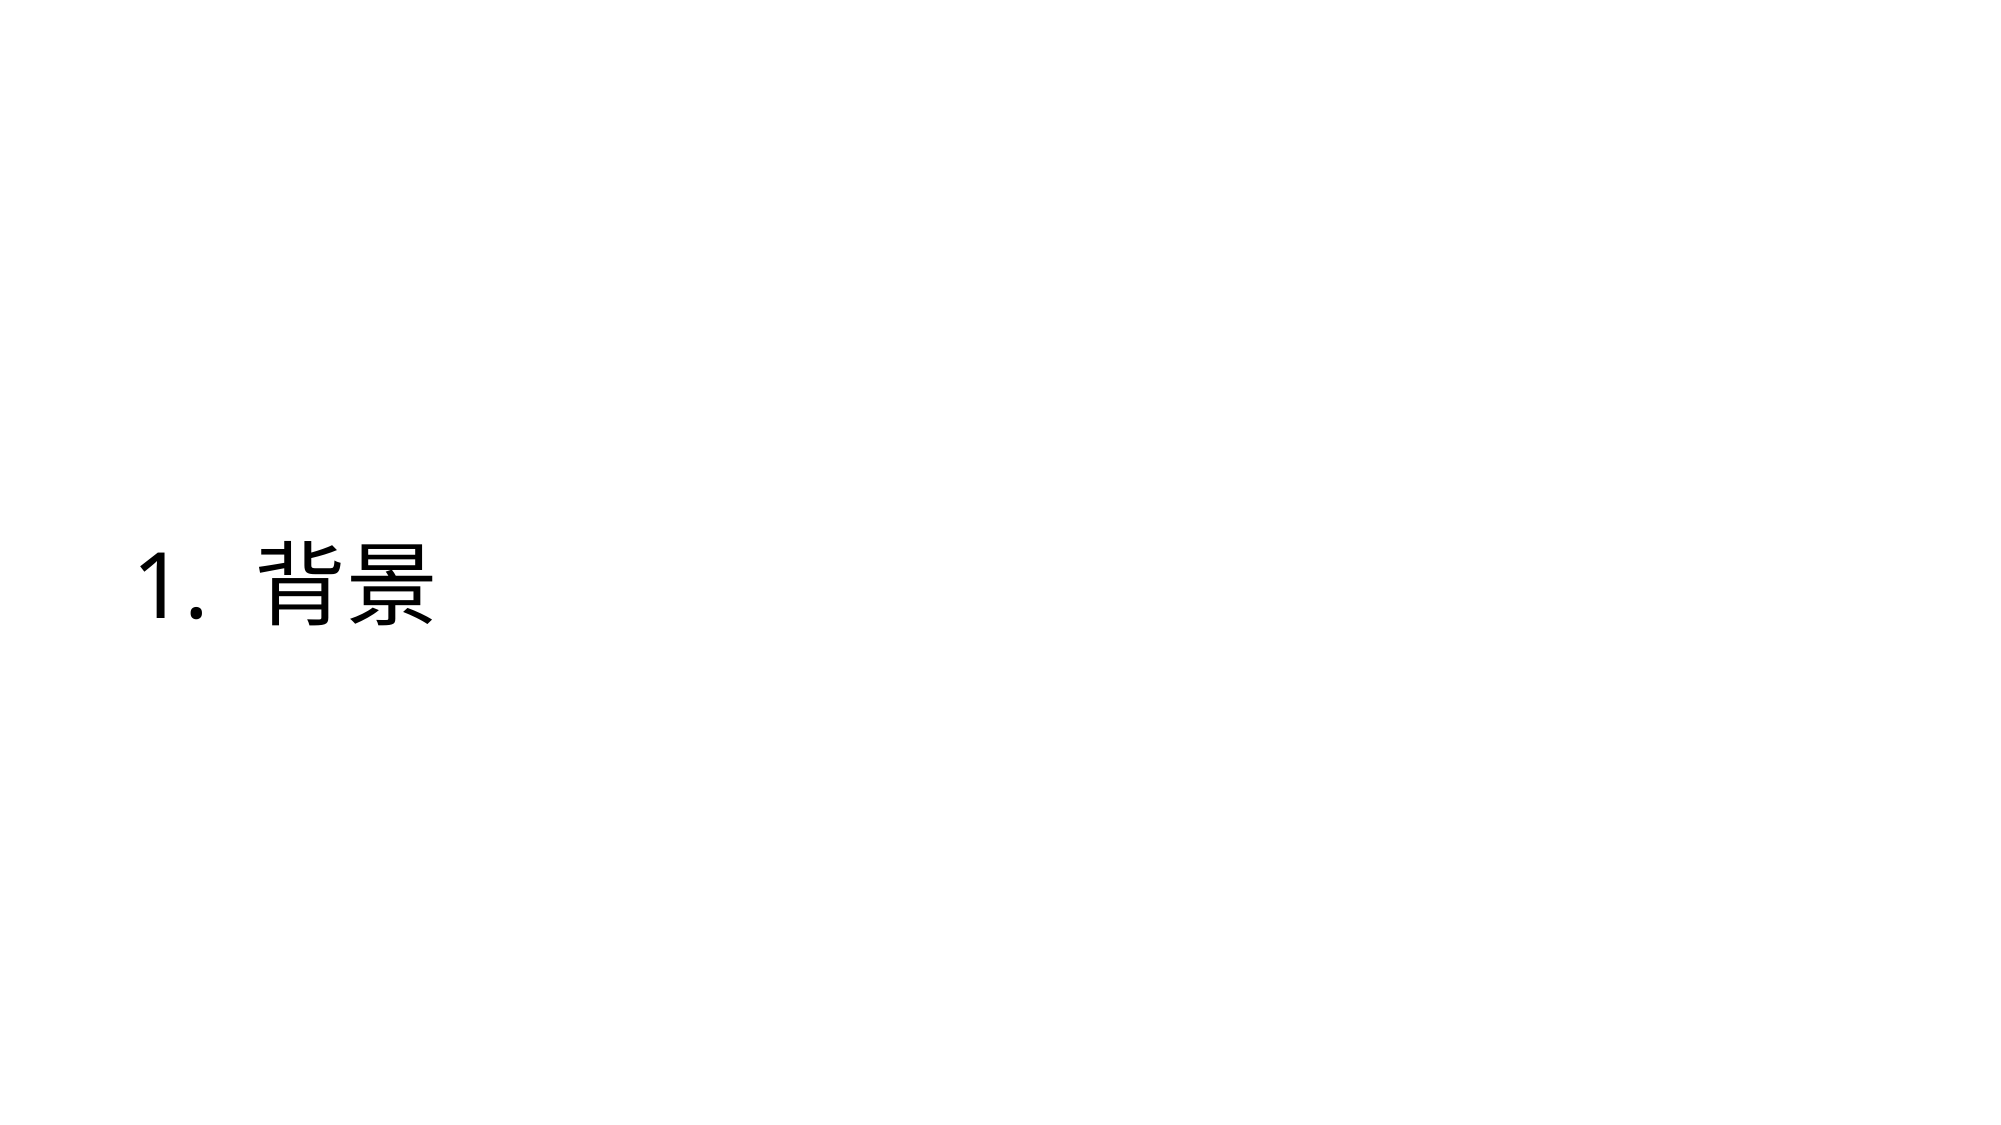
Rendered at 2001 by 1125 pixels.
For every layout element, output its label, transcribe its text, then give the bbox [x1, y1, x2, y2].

title 1. 背景 [117, 480, 1843, 698]
